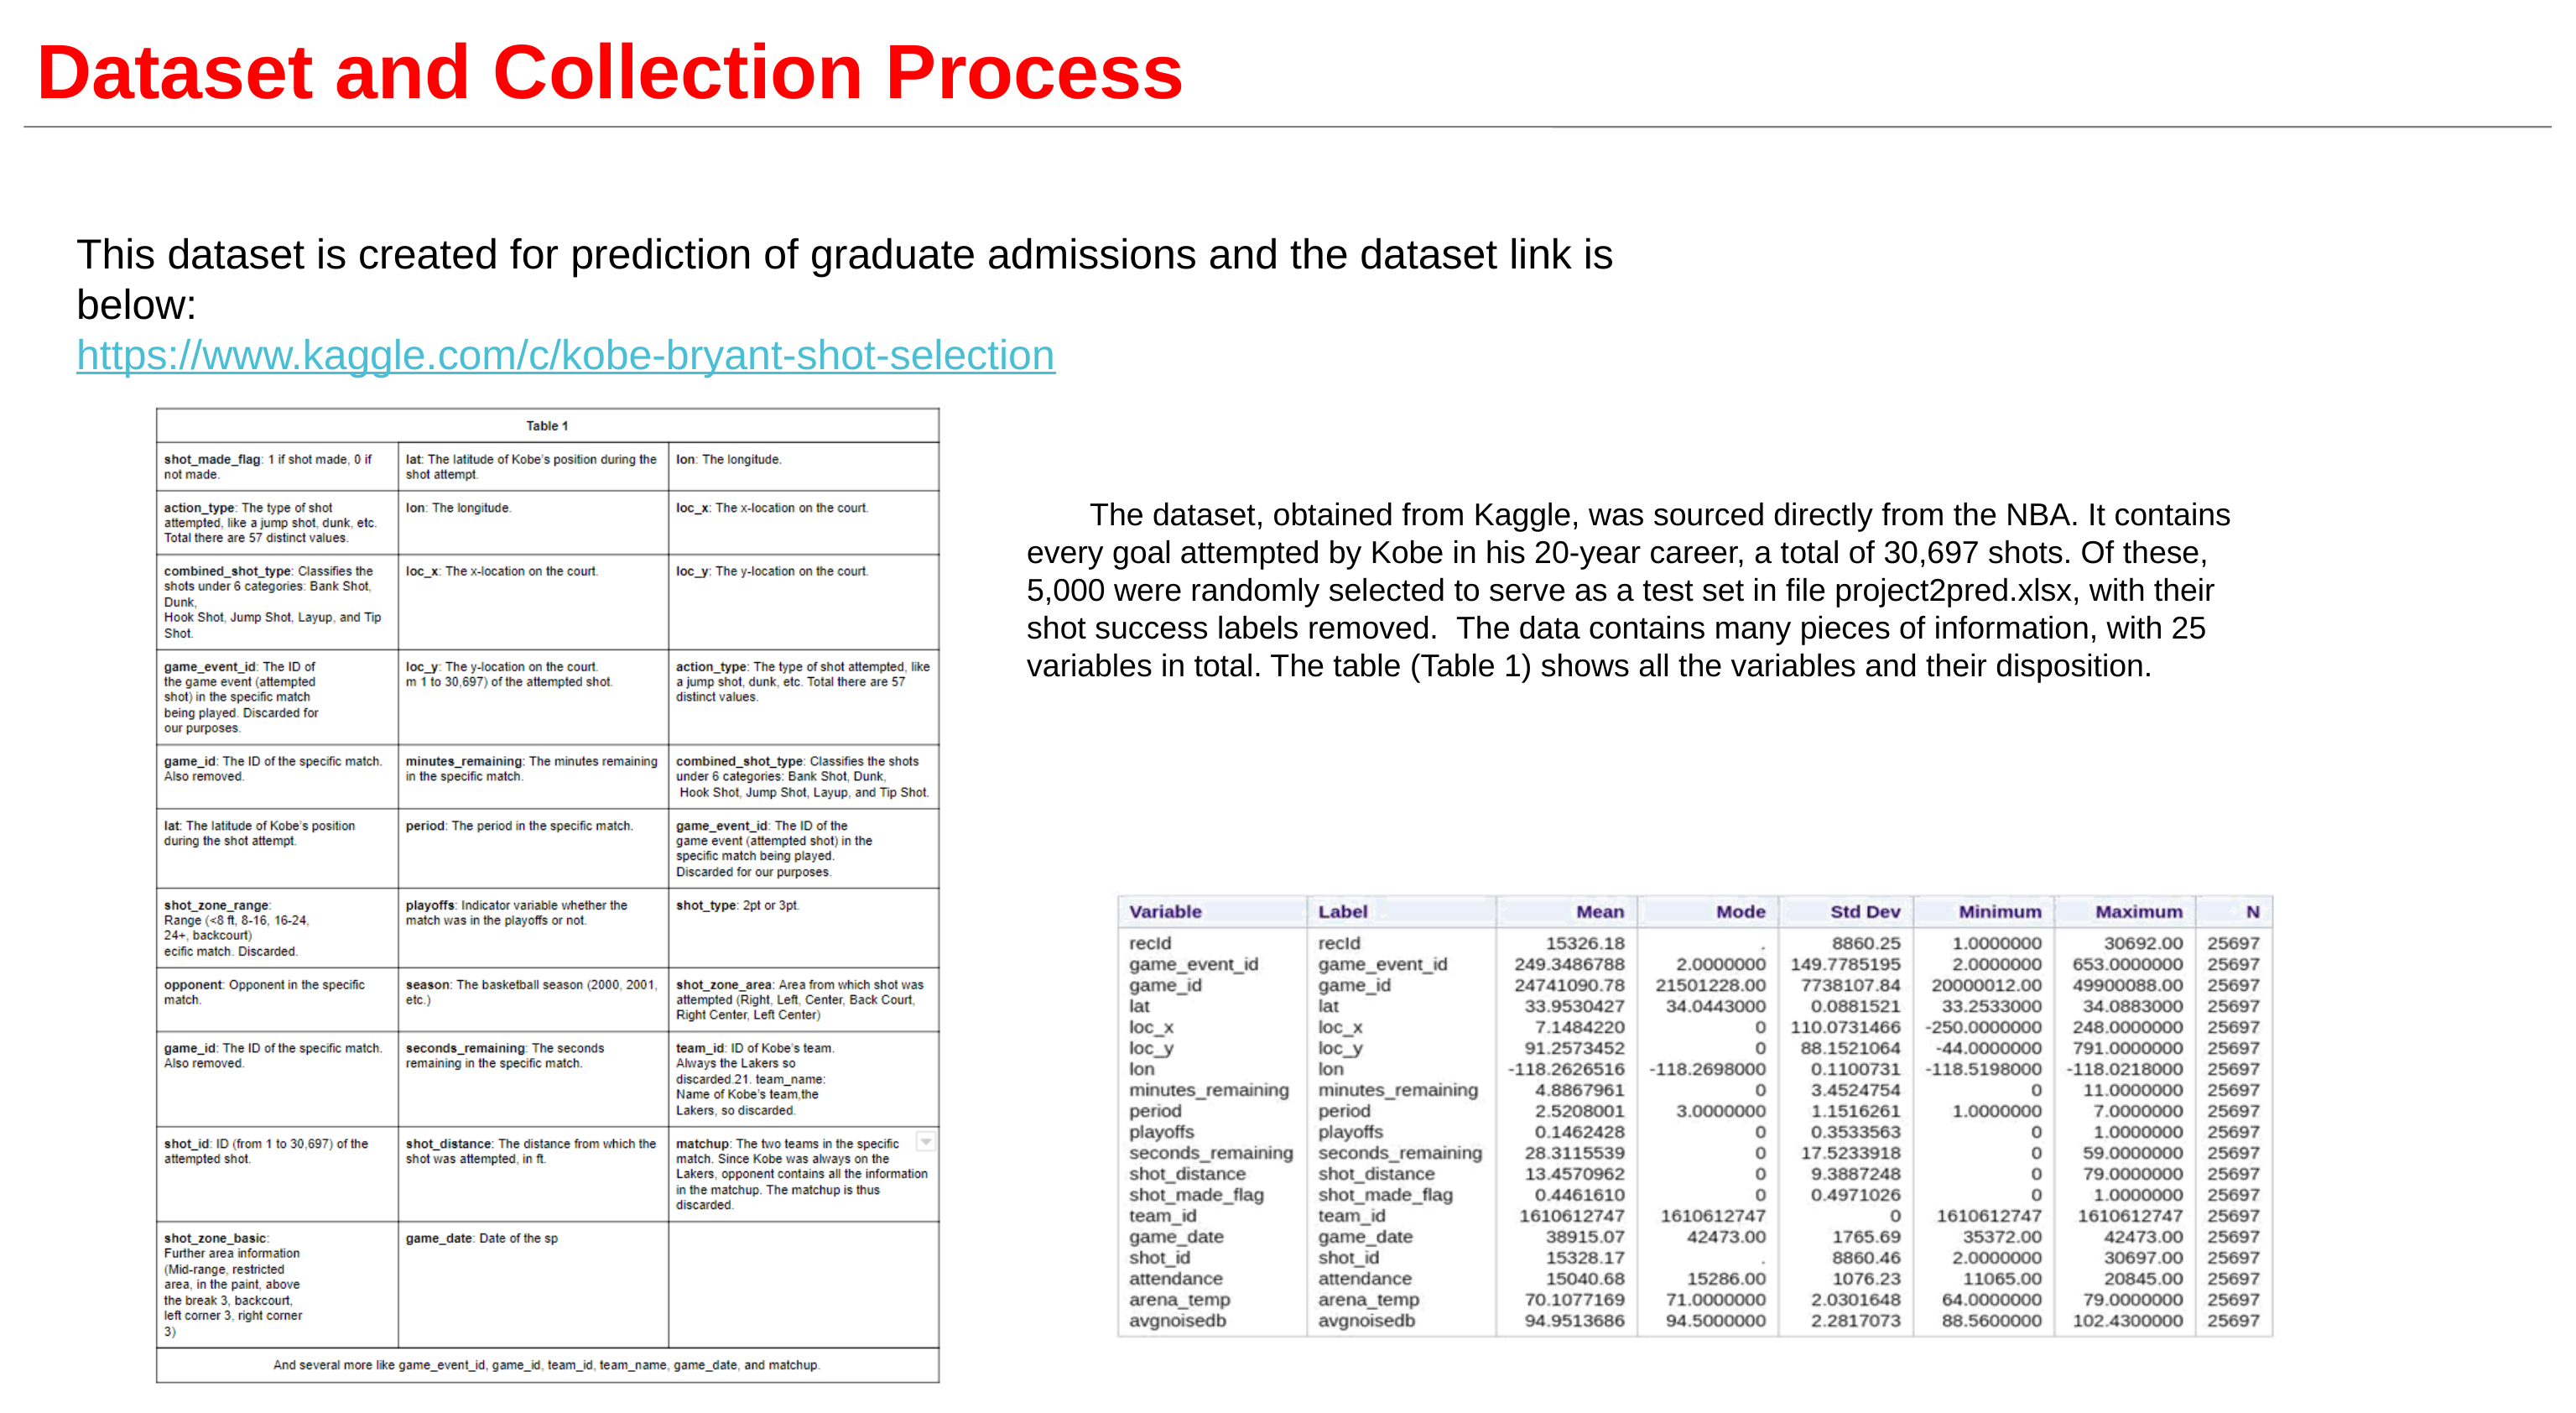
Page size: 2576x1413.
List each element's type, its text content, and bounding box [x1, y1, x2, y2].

text_box The dataset, obtained from Kaggle, was sourced directly from the NBA. It contains every goal attempted by Kobe in his 20-year career, a total of 30,697 shots. Of these, 5,000 were randomly selected to serve as a test set in file project2pred.xlsx, with their shot success labels removed. The data contains many pieces of information, with 25 variables in total. The table (Table 1) shows all the variables and their disposition. [1014, 488, 2303, 764]
picture [1071, 868, 2303, 1369]
picture [140, 399, 948, 1394]
title Dataset and Collection Process [23, 23, 2553, 128]
text_box This dataset is created for prediction of graduate admissions and the dataset link is below: https://www.kaggle.com/c/kobe-bryant-shot-selection [64, 221, 1724, 384]
text_box [23, 159, 1542, 376]
